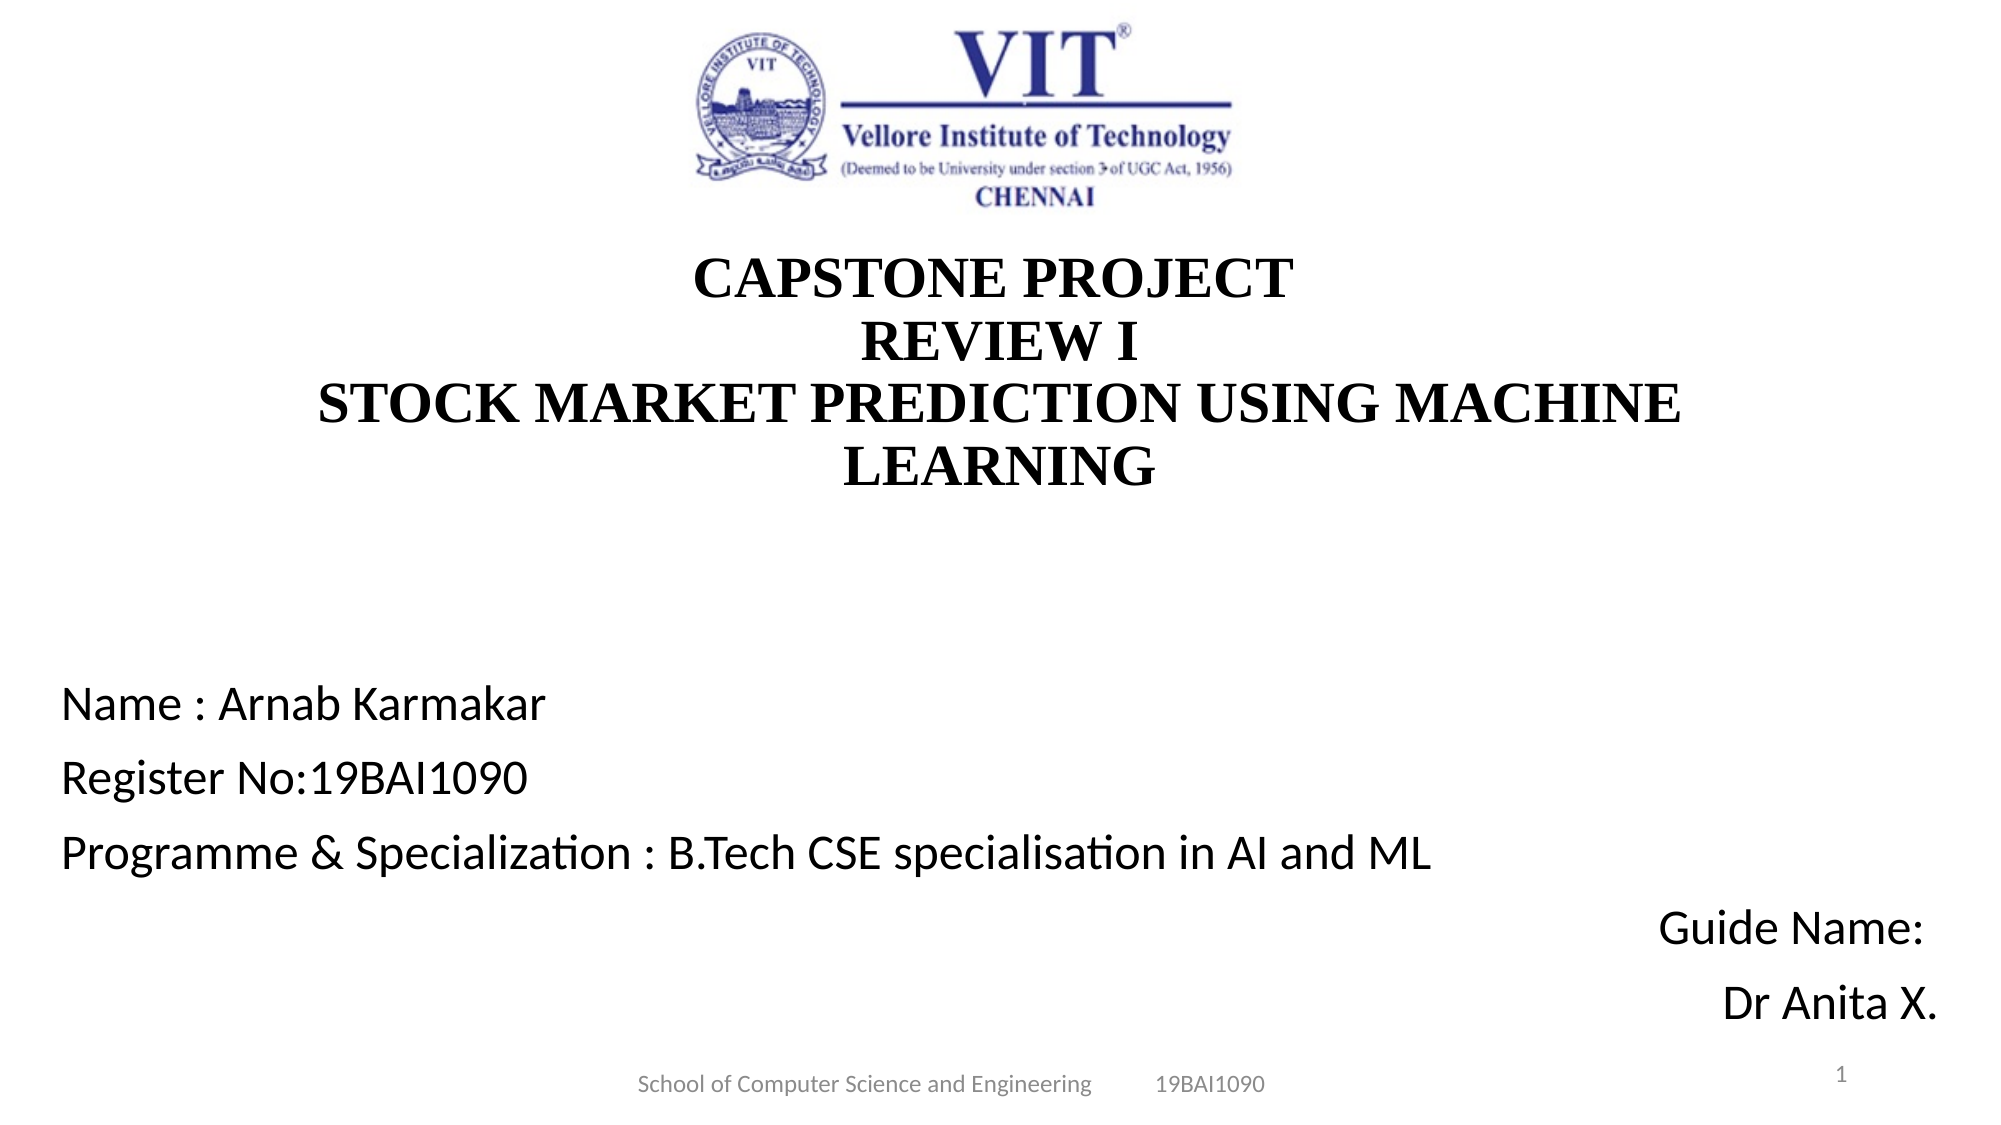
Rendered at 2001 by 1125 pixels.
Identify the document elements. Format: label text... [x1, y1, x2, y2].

title CAPSTONE PROJECT REVIEW I STOCK MARKET PREDICTION USING MACHINE LEARNING [249, 184, 1750, 576]
subtitle Name : Arnab Karmakar Register No:19BAI1090 Programme & Specialization : B.Tech CSE specialisation in AI and ML Guide Name: Dr Anita X. [46, 669, 1954, 1038]
footer School of Computer Science and Engineering 19BAI1090 [452, 1057, 1453, 1108]
picture [637, 3, 1268, 224]
slide_number 1 [1412, 1042, 1863, 1103]
